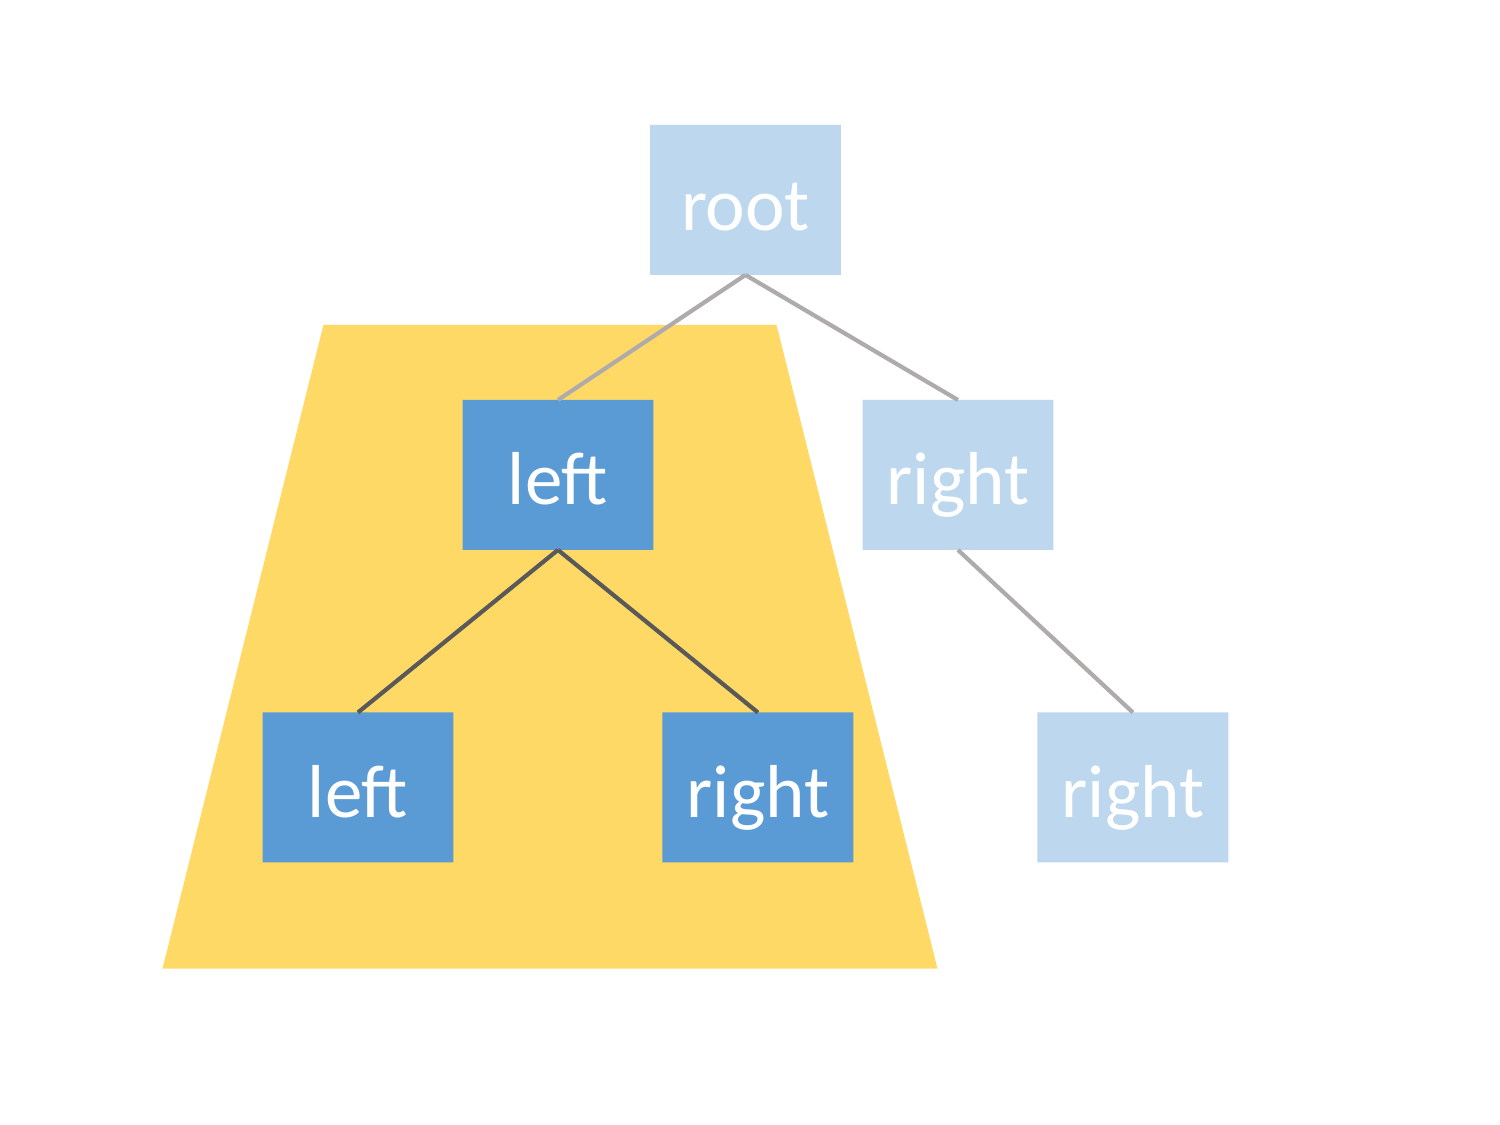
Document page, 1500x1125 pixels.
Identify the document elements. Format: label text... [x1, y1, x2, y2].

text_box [745, 274, 958, 401]
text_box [557, 274, 745, 401]
text_box right [1036, 711, 1229, 863]
text_box left [461, 399, 654, 549]
text_box right [661, 711, 854, 863]
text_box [557, 549, 758, 713]
text_box root [649, 124, 842, 274]
text_box right [861, 399, 1054, 551]
text_box [161, 323, 939, 970]
text_box left [261, 711, 454, 863]
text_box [357, 549, 557, 713]
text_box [957, 549, 1133, 713]
